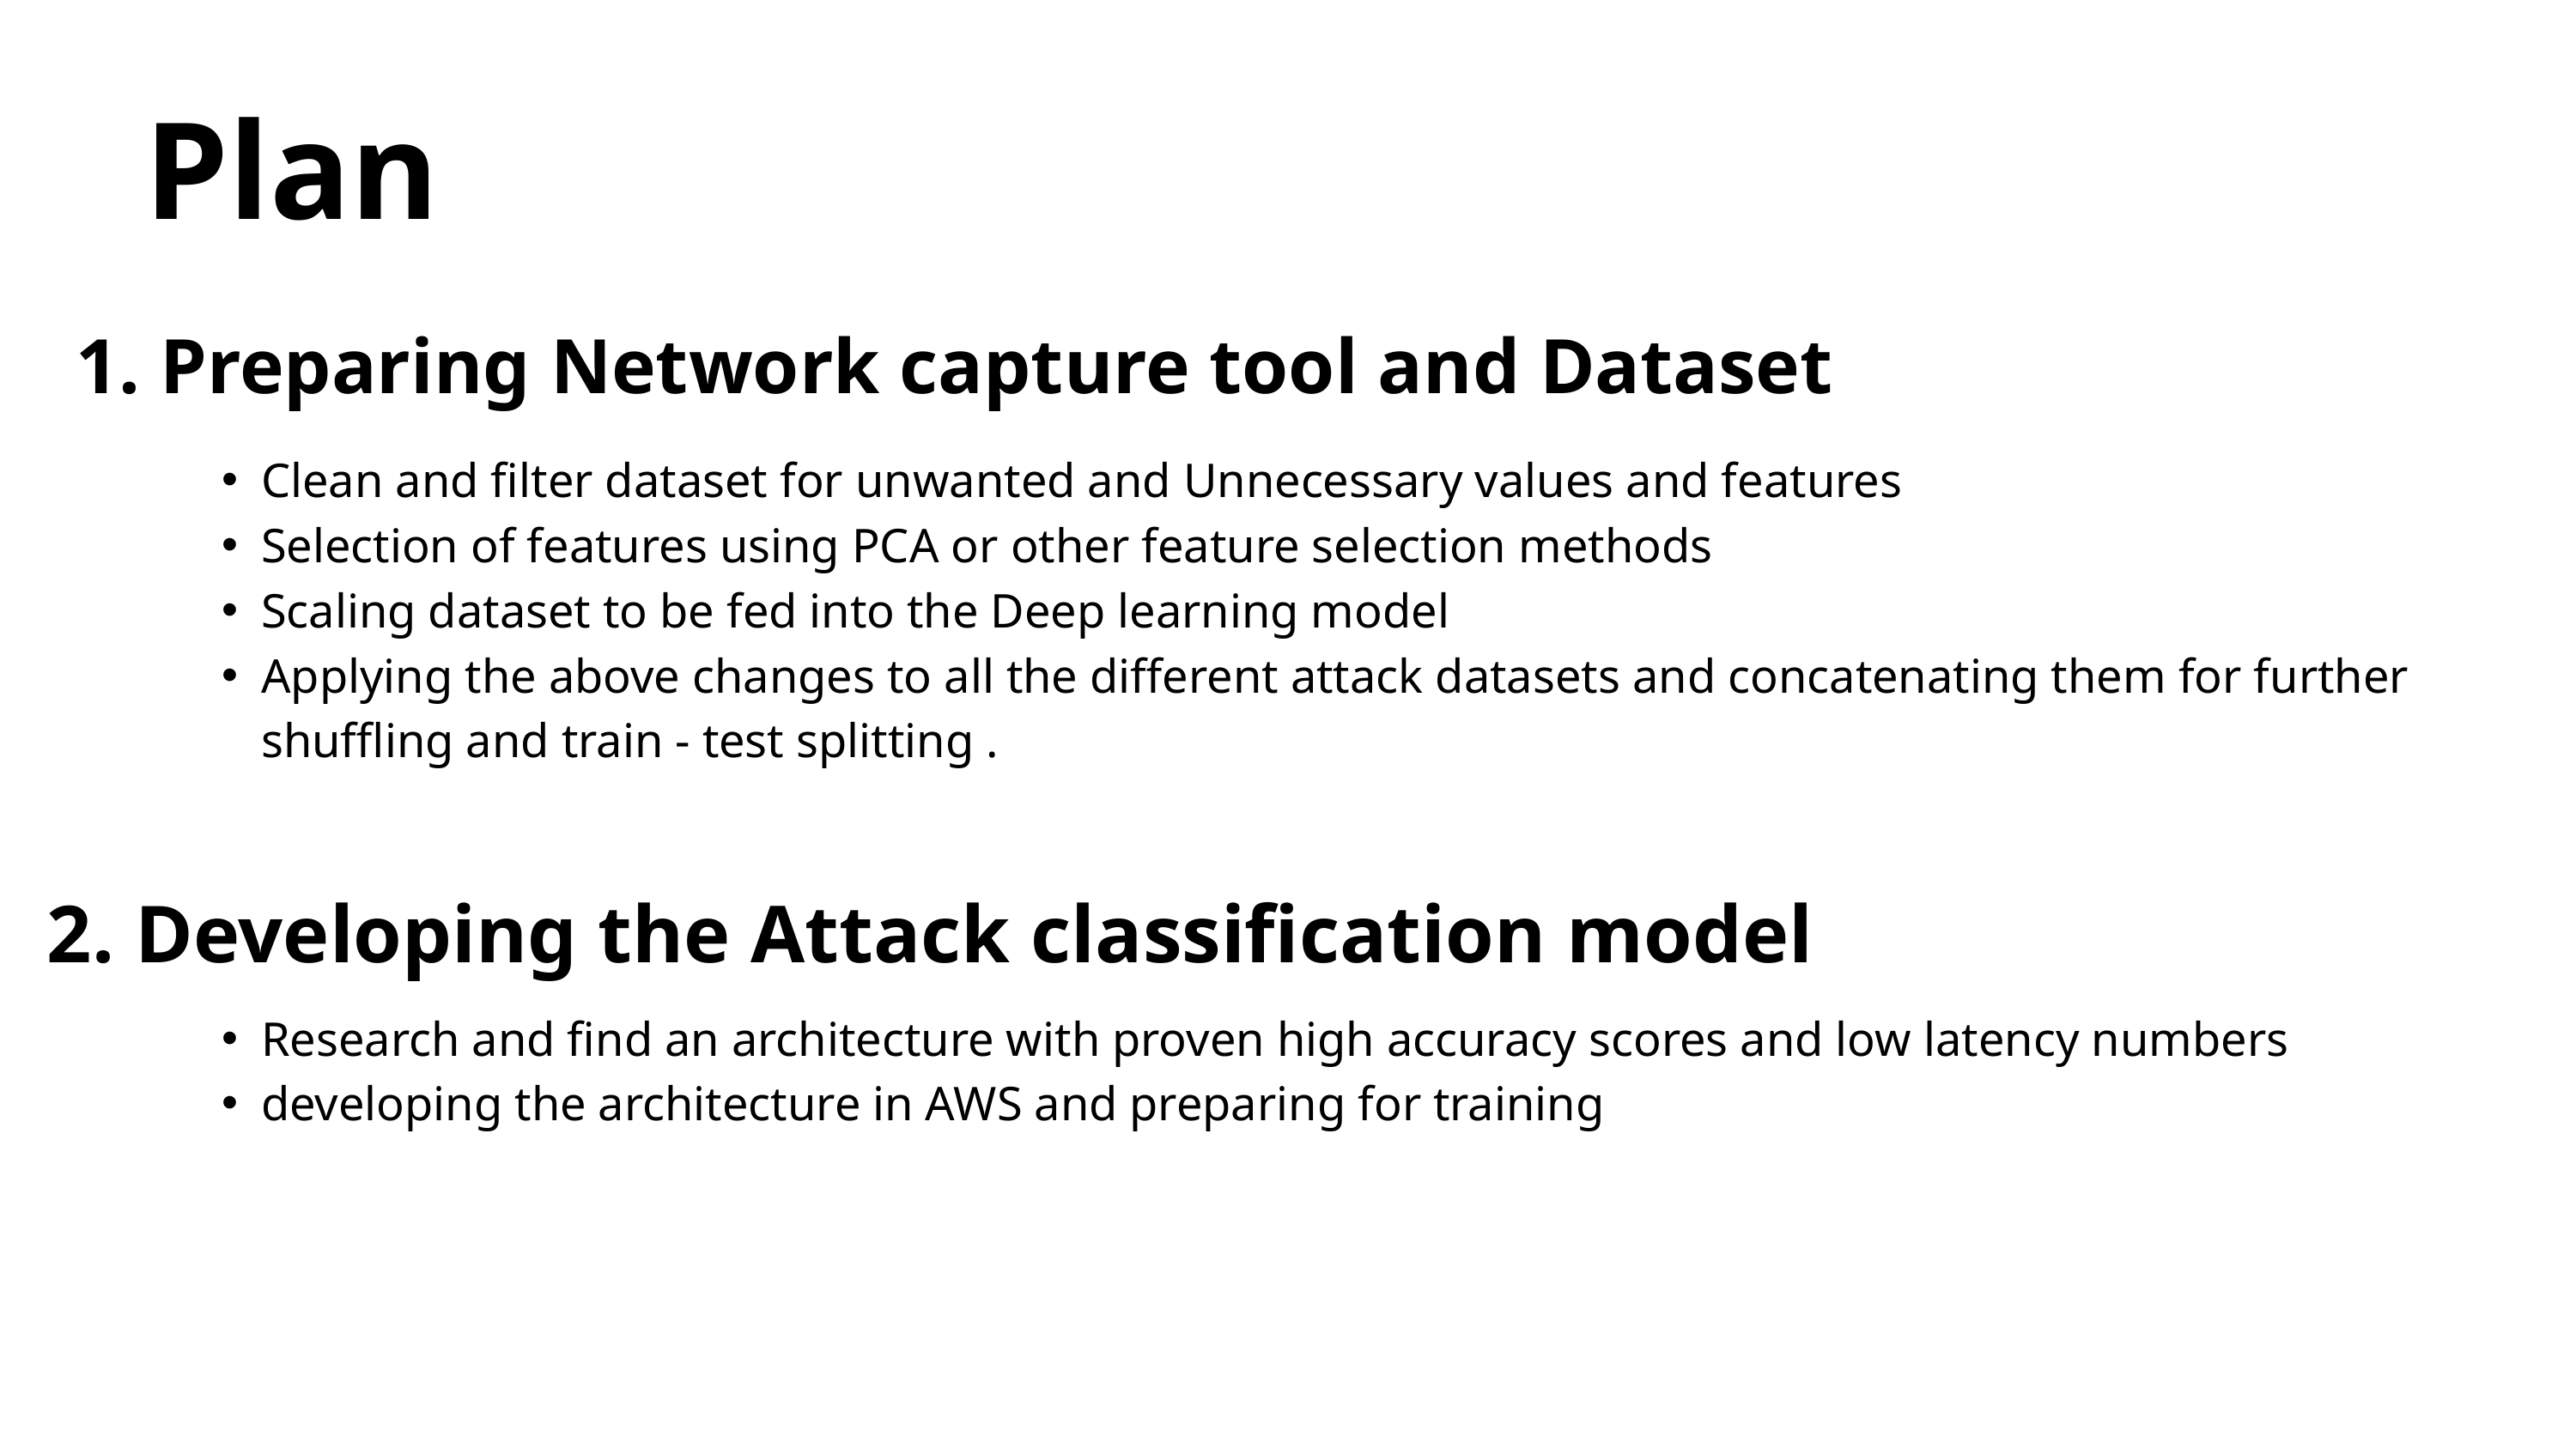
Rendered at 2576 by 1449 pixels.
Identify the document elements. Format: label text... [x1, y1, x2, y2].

text_box Research and find an architecture with proven high accuracy scores and low latency numbers developing the architecture in AWS and preparing for training [182, 999, 2469, 1131]
text_box Clean and filter dataset for unwanted and Unnecessary values and features Selection of features using PCA or other feature selection methods Scaling dataset to be fed into the Deep learning model Applying the above changes to all the different attack datasets and concatenating them for further shuffling and train - test splitting . [182, 441, 2469, 833]
text_box 1. Preparing Network capture tool and Dataset [76, 278, 2511, 409]
text_box Plan [144, 71, 1939, 246]
text_box 2. Developing the Attack classification model [47, 848, 2529, 979]
